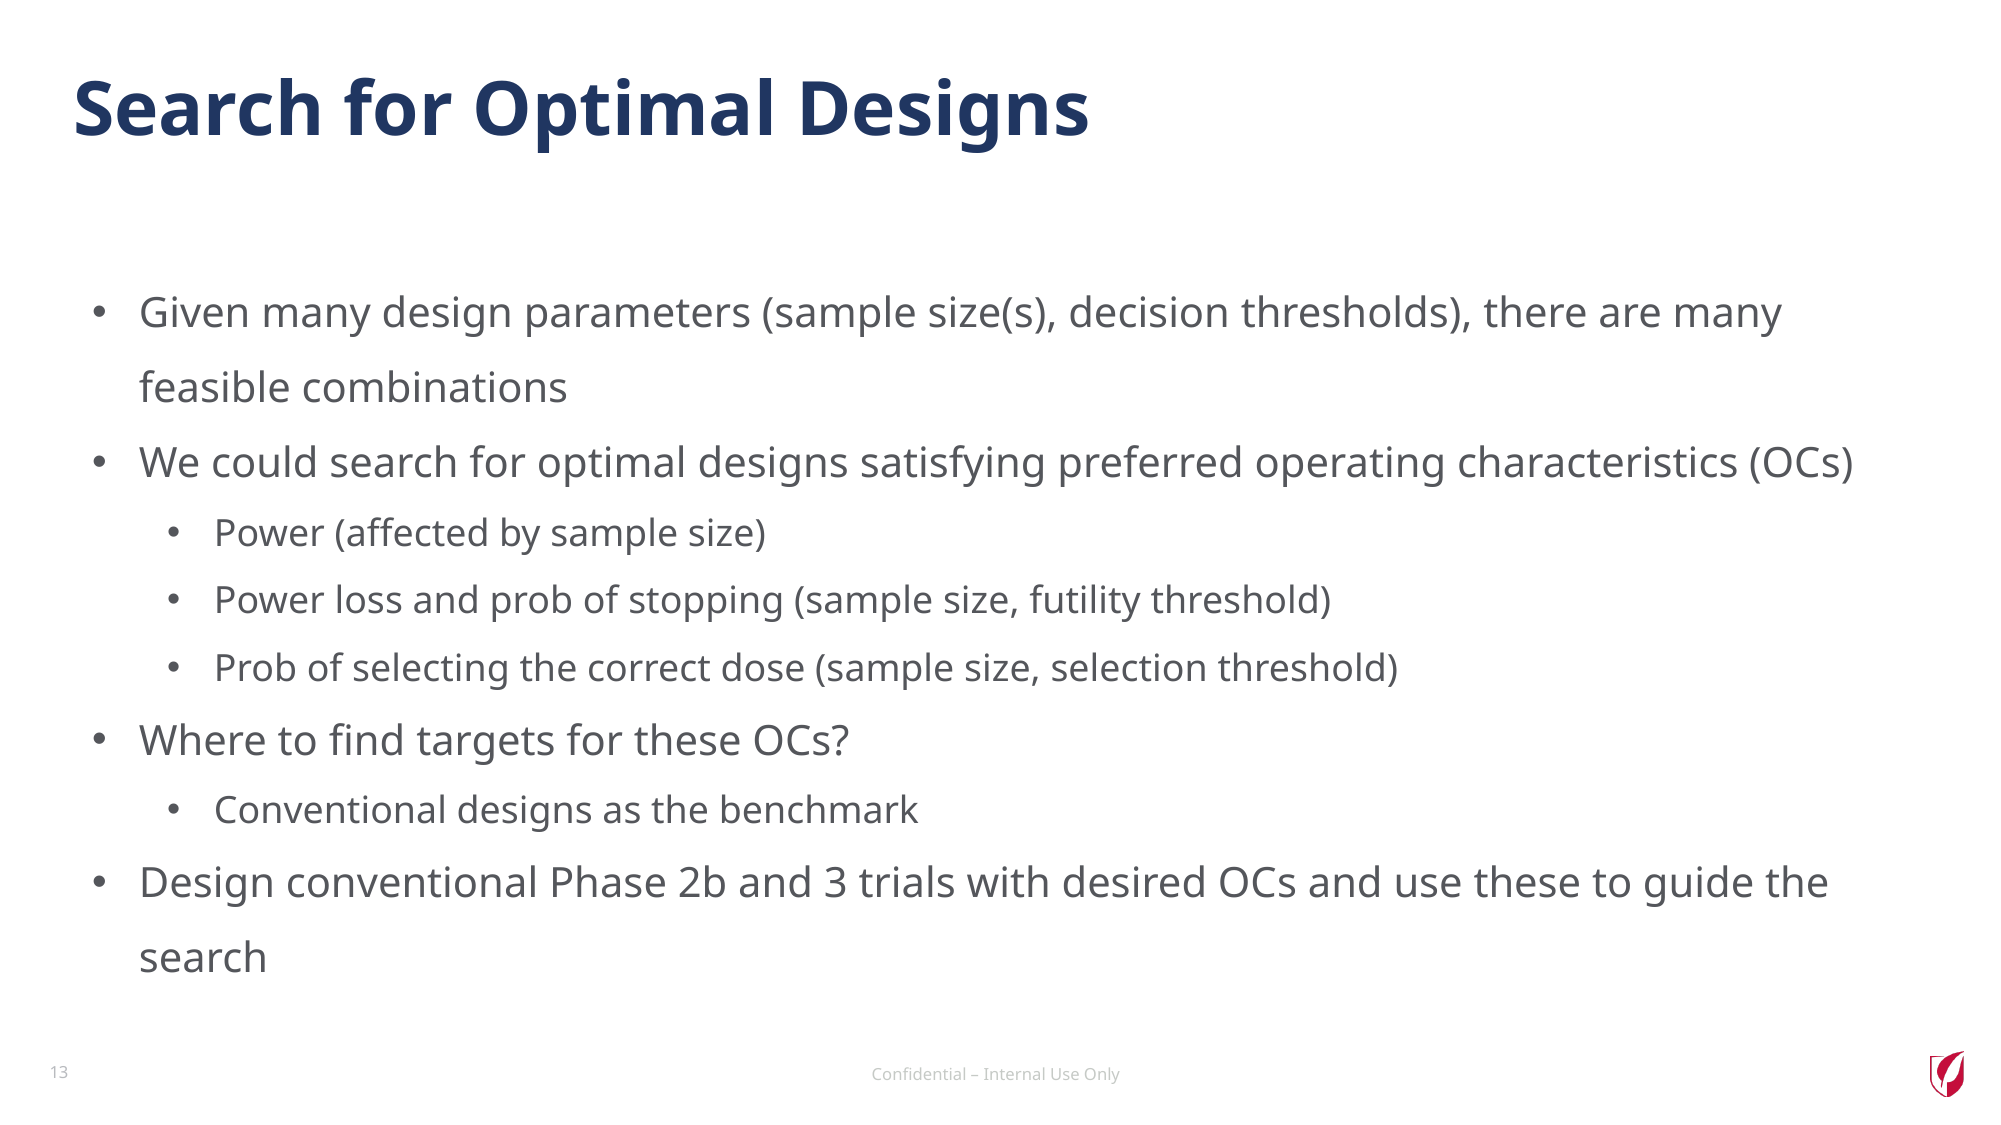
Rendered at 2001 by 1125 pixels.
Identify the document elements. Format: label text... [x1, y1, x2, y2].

text_box Given many design parameters (sample size(s), decision thresholds), there are many feasible combinations We could search for optimal designs satisfying preferred operating characteristics (OCs) Power (affected by sample size) Power loss and prob of stopping (sample size, futility threshold) Prob of selecting the correct dose (sample size, selection threshold) Where to find targets for these OCs? Conventional designs as the benchmark Design conventional Phase 2b and 3 trials with desired OCs and use these to guide the search [77, 253, 1924, 989]
title Search for Optimal Designs [73, 70, 1922, 150]
